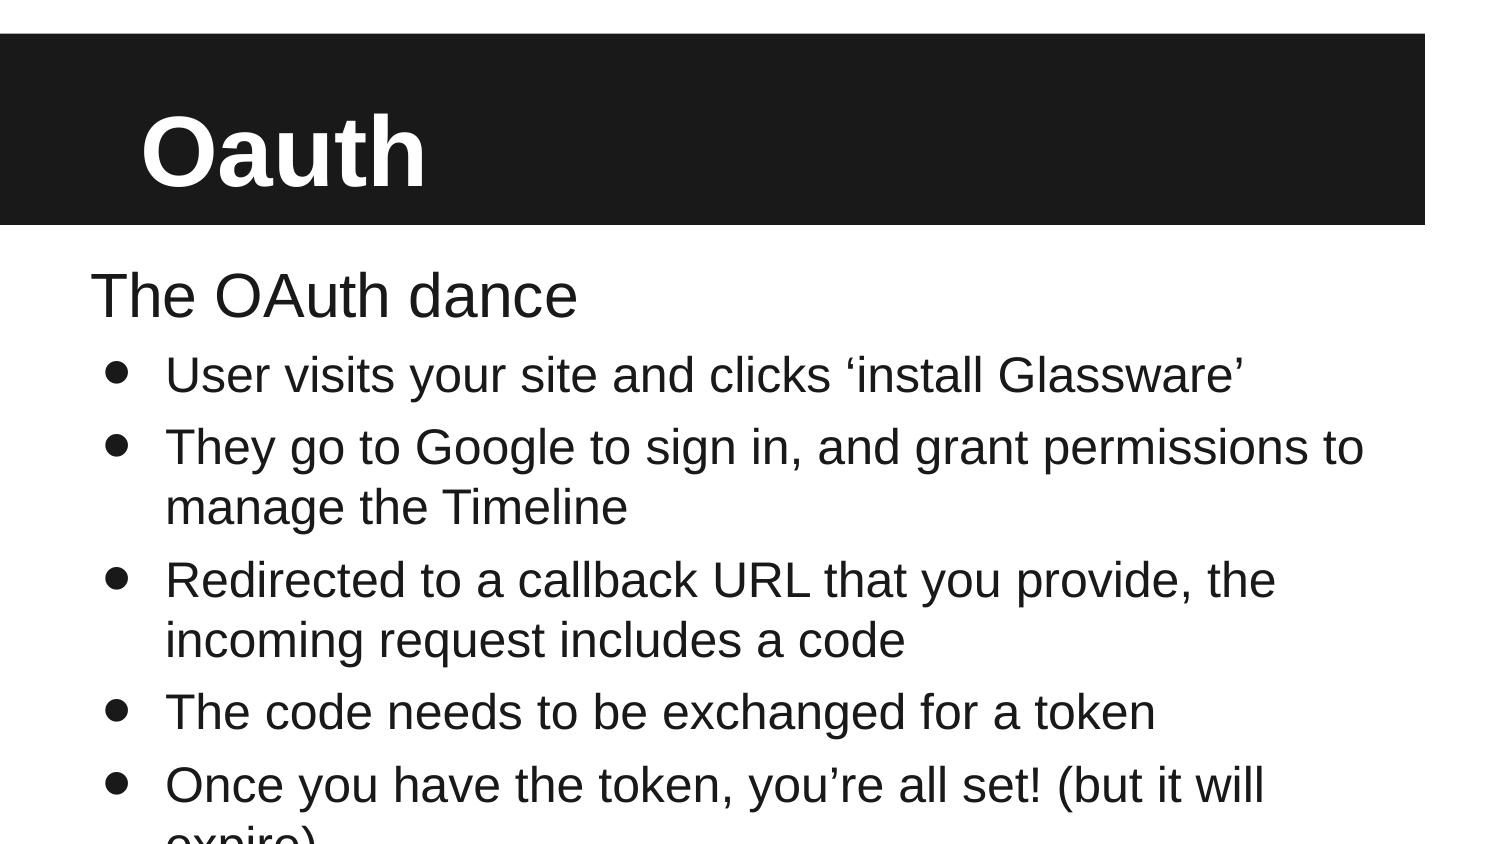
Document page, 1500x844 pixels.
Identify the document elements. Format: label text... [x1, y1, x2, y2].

list The OAuth dance User visits your site and clicks ‘install Glassware’ They go to Google to sign in, and grant permissions to manage the Timeline Redirected to a callback URL that you provide, the incoming request includes a code The code needs to be exchanged for a token Once you have the token, you’re all set! (but it will expire) [75, 239, 1425, 808]
title Oauth [75, 33, 1425, 221]
